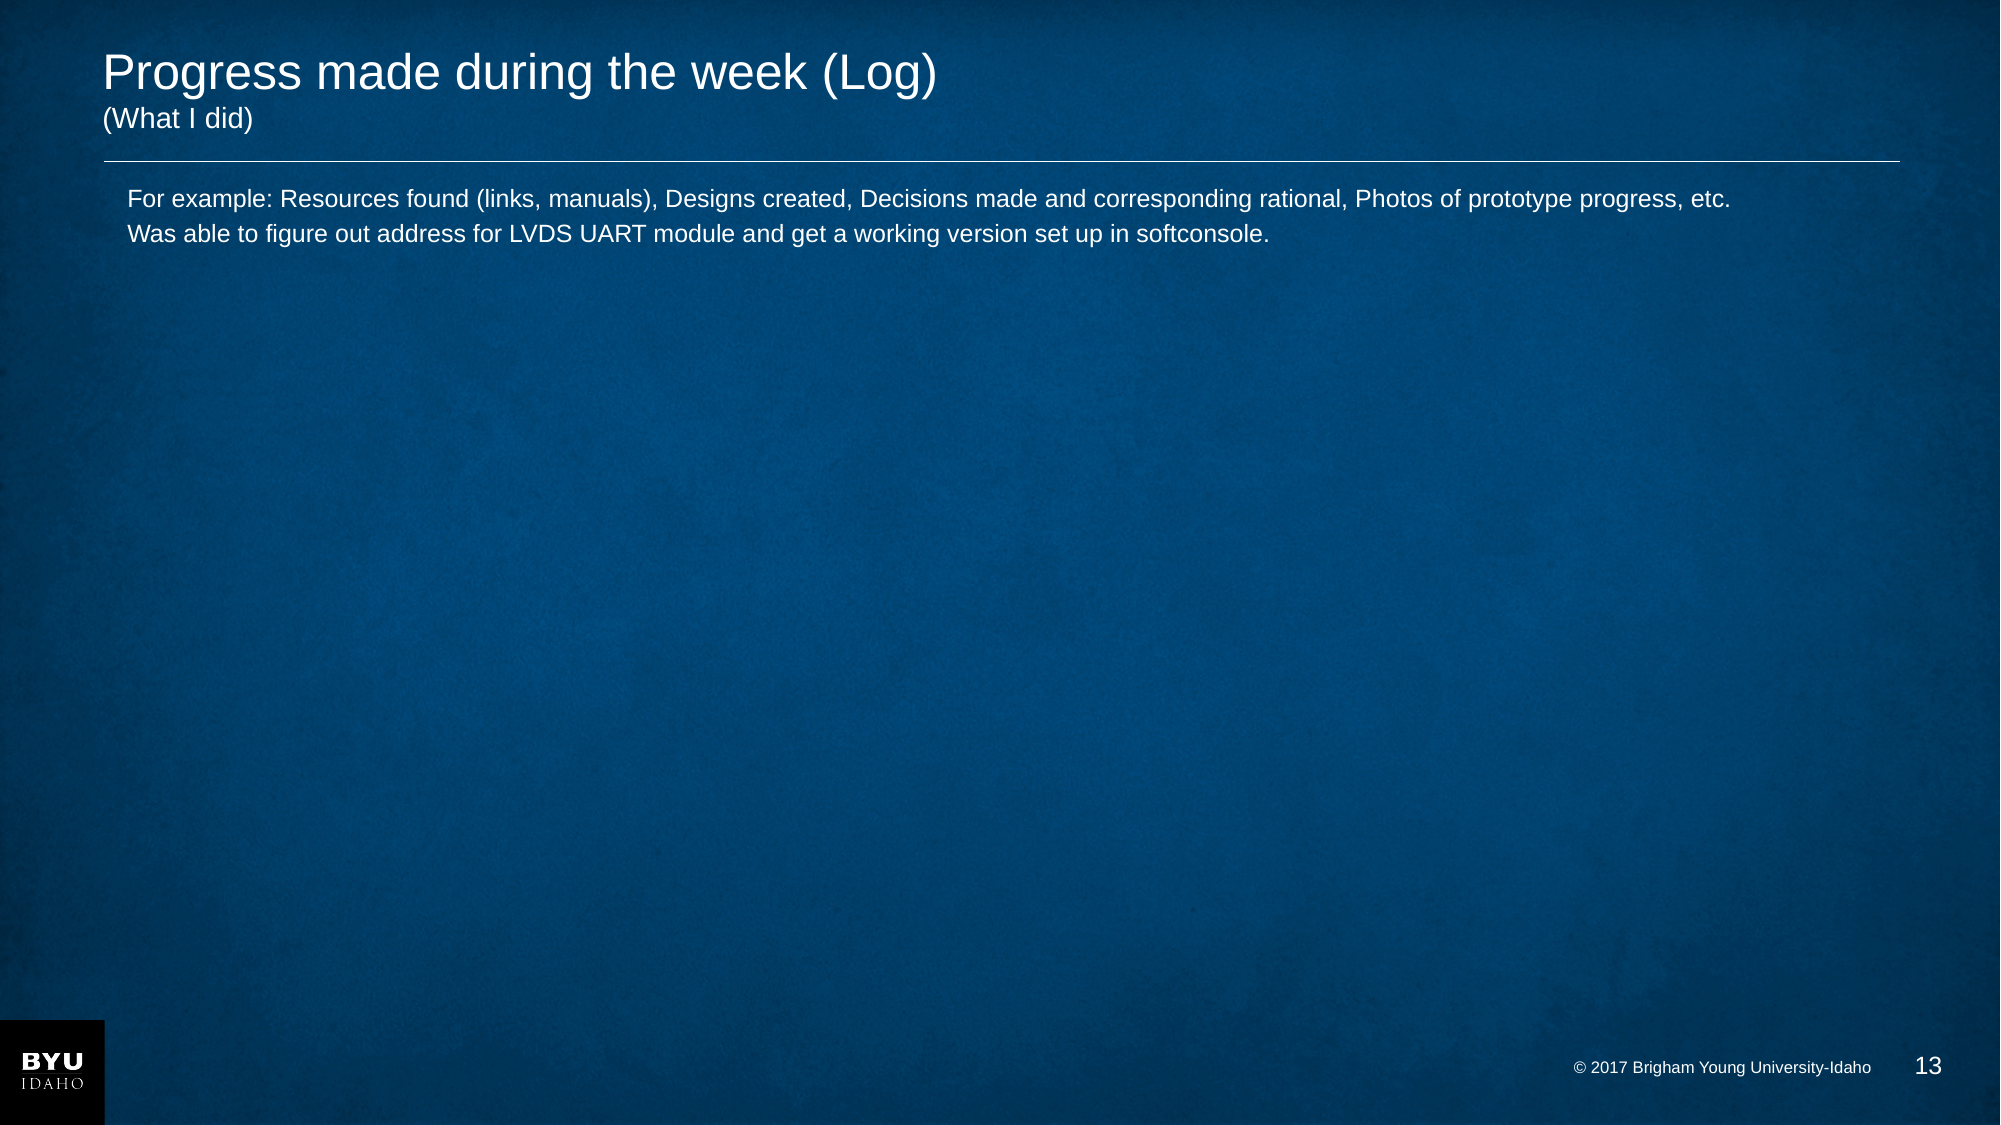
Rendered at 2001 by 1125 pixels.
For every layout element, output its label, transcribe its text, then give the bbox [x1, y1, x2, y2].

picture [0, 0, 2000, 1125]
title Progress made during the week (Log) (What I did) [87, 12, 1900, 162]
text_box For example: Resources found (links, manuals), Designs created, Decisions made and corresponding rational, Photos of prototype progress, etc. Was able to figure out address for LVDS UART module and get a working version set up in softconsole. [112, 174, 1900, 1013]
